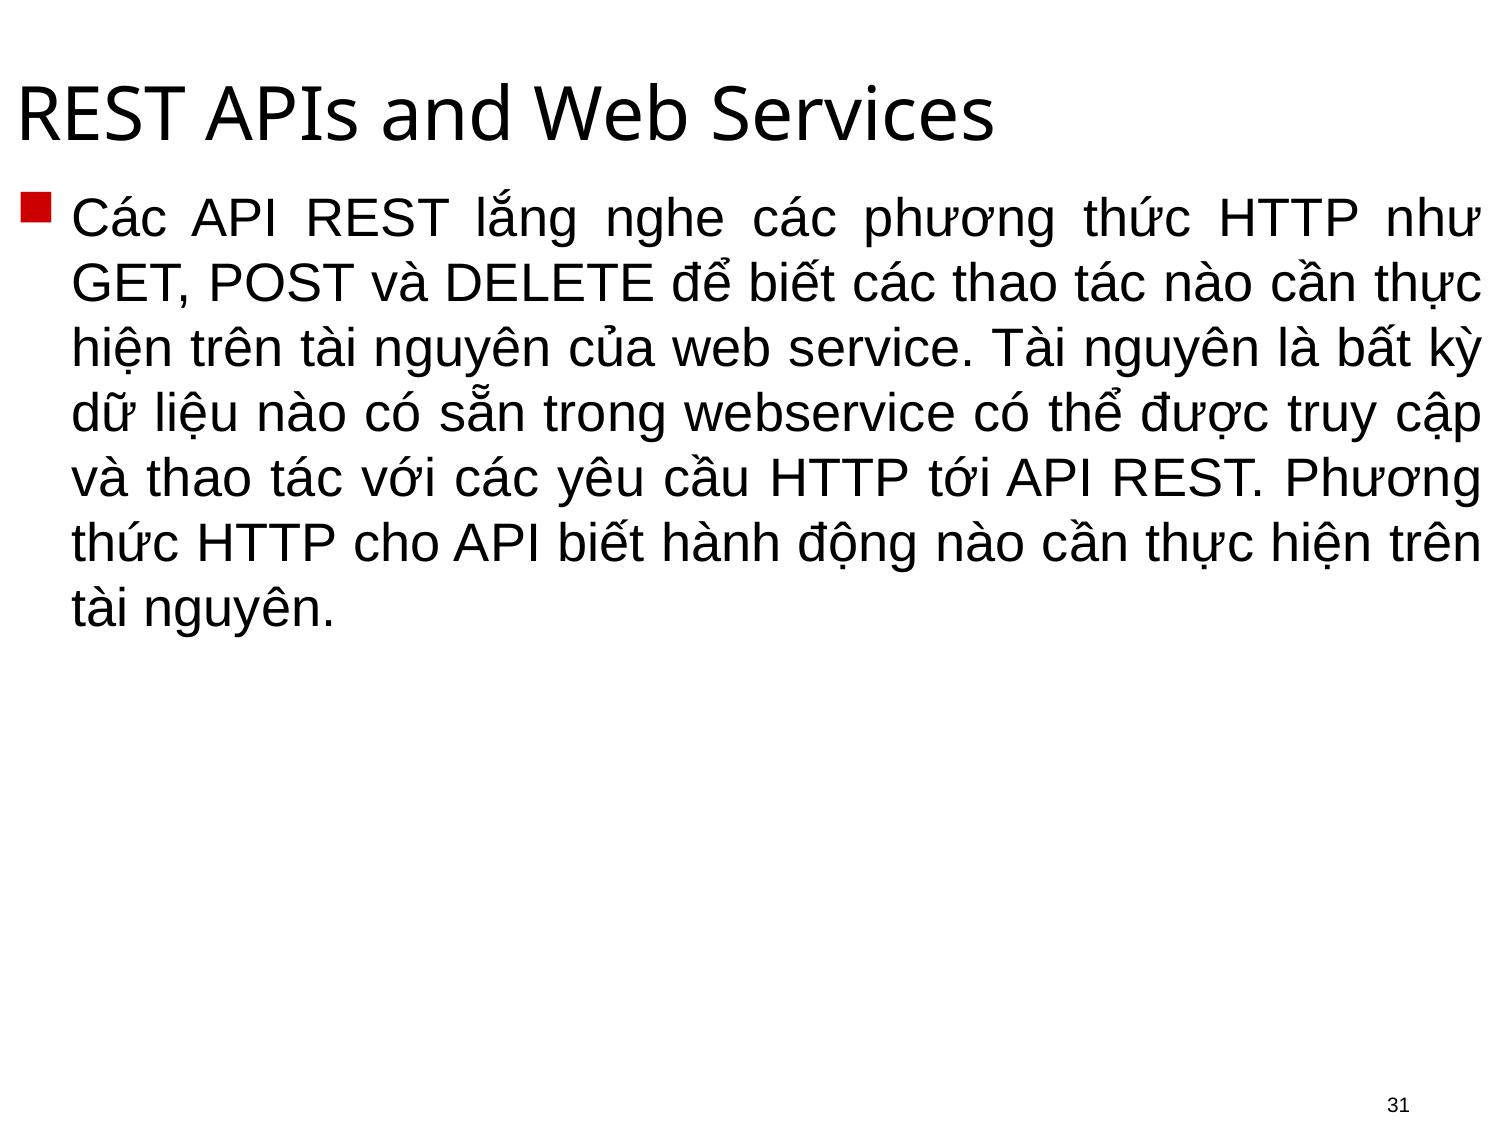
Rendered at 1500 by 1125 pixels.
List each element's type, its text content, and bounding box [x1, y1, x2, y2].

list Các API REST lắng nghe các phương thức HTTP như GET, POST và DELETE để biết các thao tác nào cần thực hiện trên tài nguyên của web service. Tài nguyên là bất kỳ dữ liệu nào có sẵn trong webservice có thể được truy cập và thao tác với các yêu cầu HTTP tới API REST. Phương thức HTTP cho API biết hành động nào cần thực hiện trên tài nguyên. [0, 174, 1500, 1100]
slide_number 31 [1074, 1100, 1425, 1125]
title REST APIs and Web Services [0, 58, 1500, 160]
